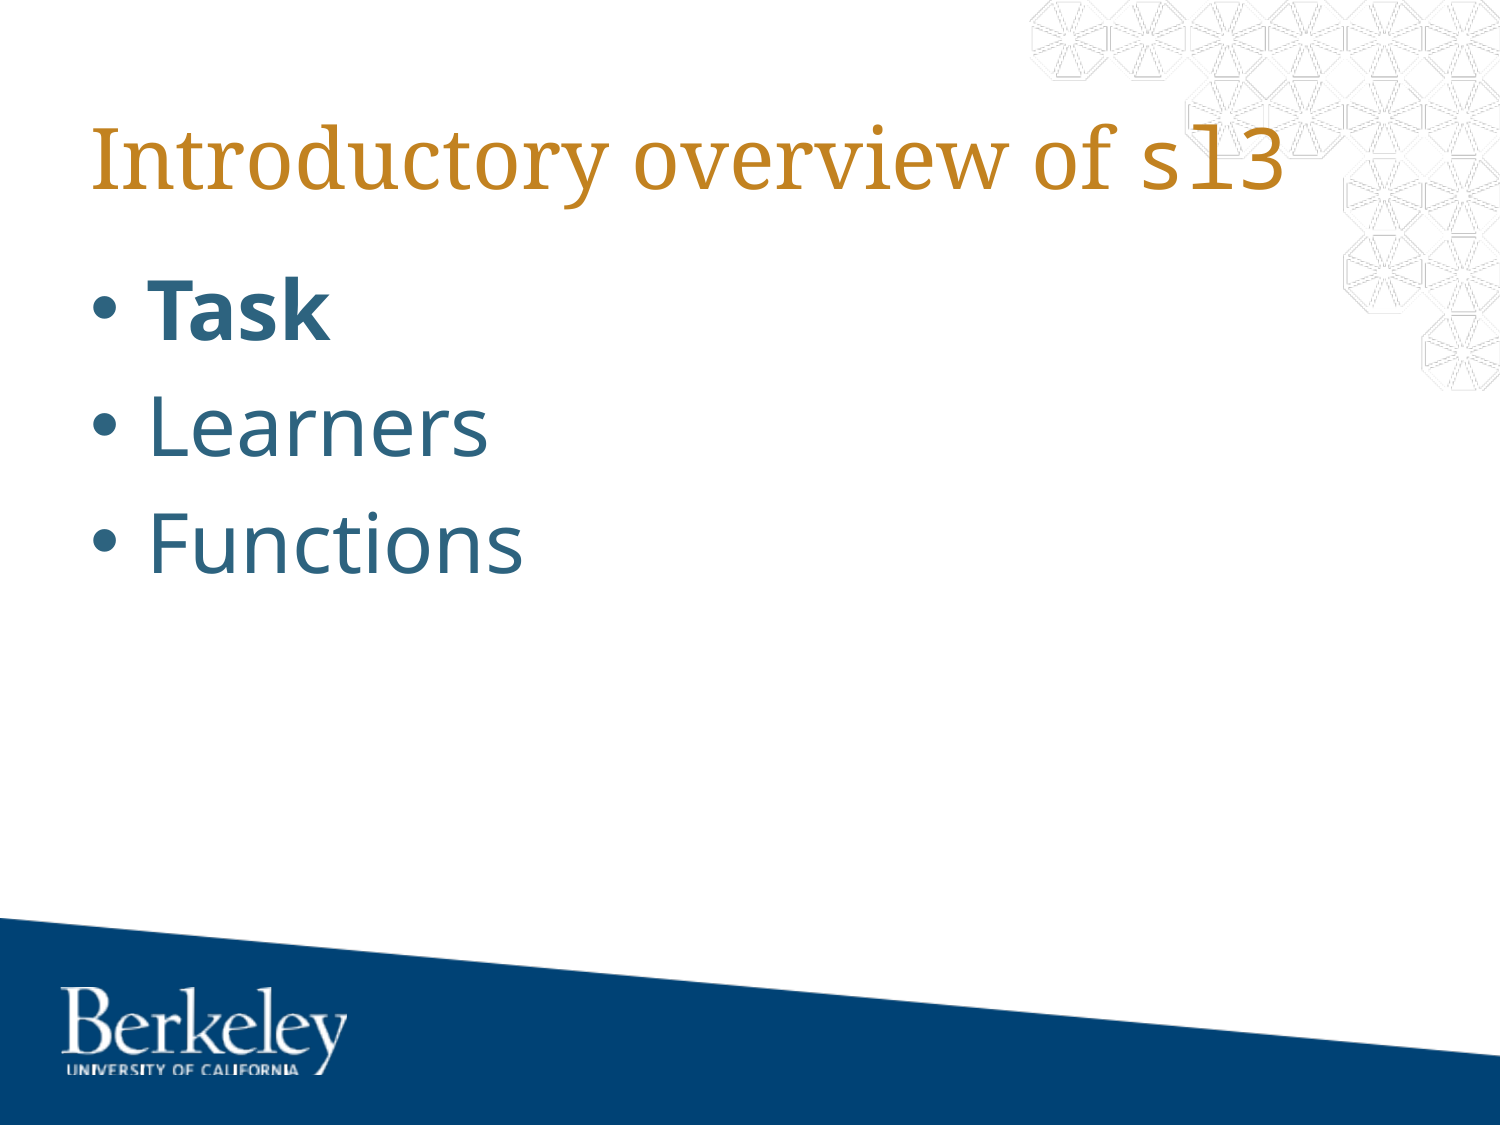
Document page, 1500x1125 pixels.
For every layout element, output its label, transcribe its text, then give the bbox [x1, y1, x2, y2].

title Introductory overview of sl3 [75, 60, 1349, 250]
list Task Learners Functions [75, 249, 1345, 679]
